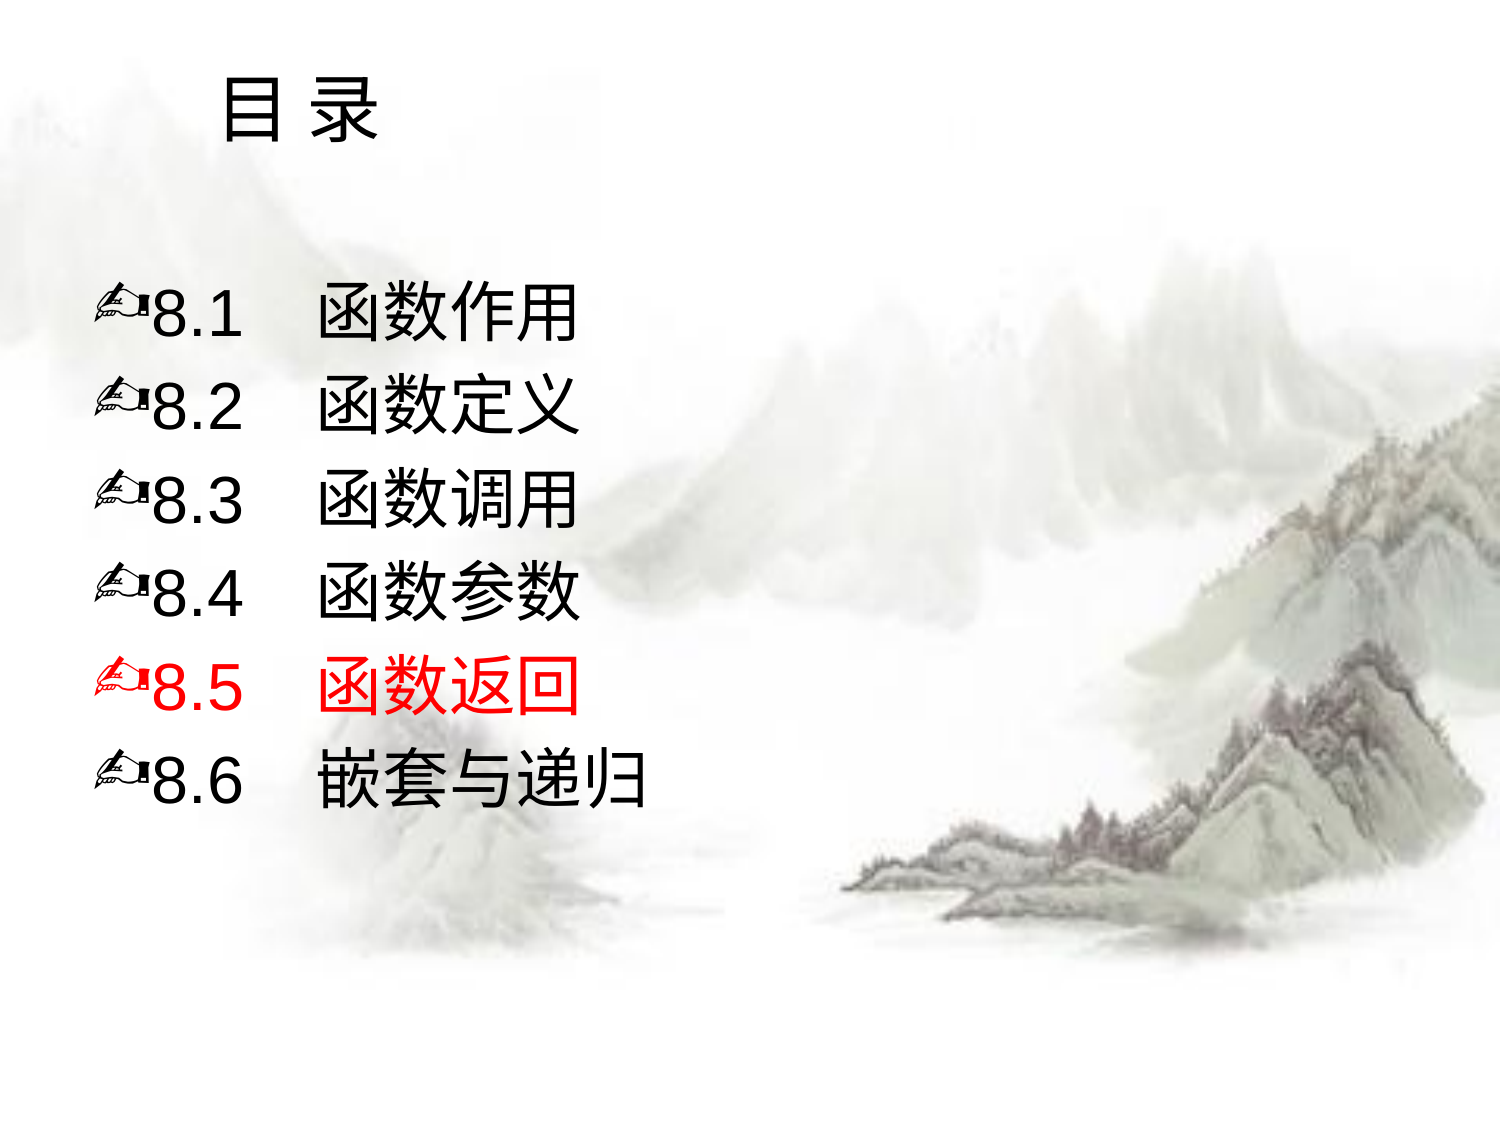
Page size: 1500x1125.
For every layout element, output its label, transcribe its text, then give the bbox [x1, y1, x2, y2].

title 目 录 [199, 37, 1426, 176]
picture [0, 0, 1500, 1125]
list 8.1 函数作用 8.2 函数定义 8.3 函数调用 8.4 函数参数 8.5 函数返回 8.6 嵌套与递归 [74, 262, 1426, 1006]
